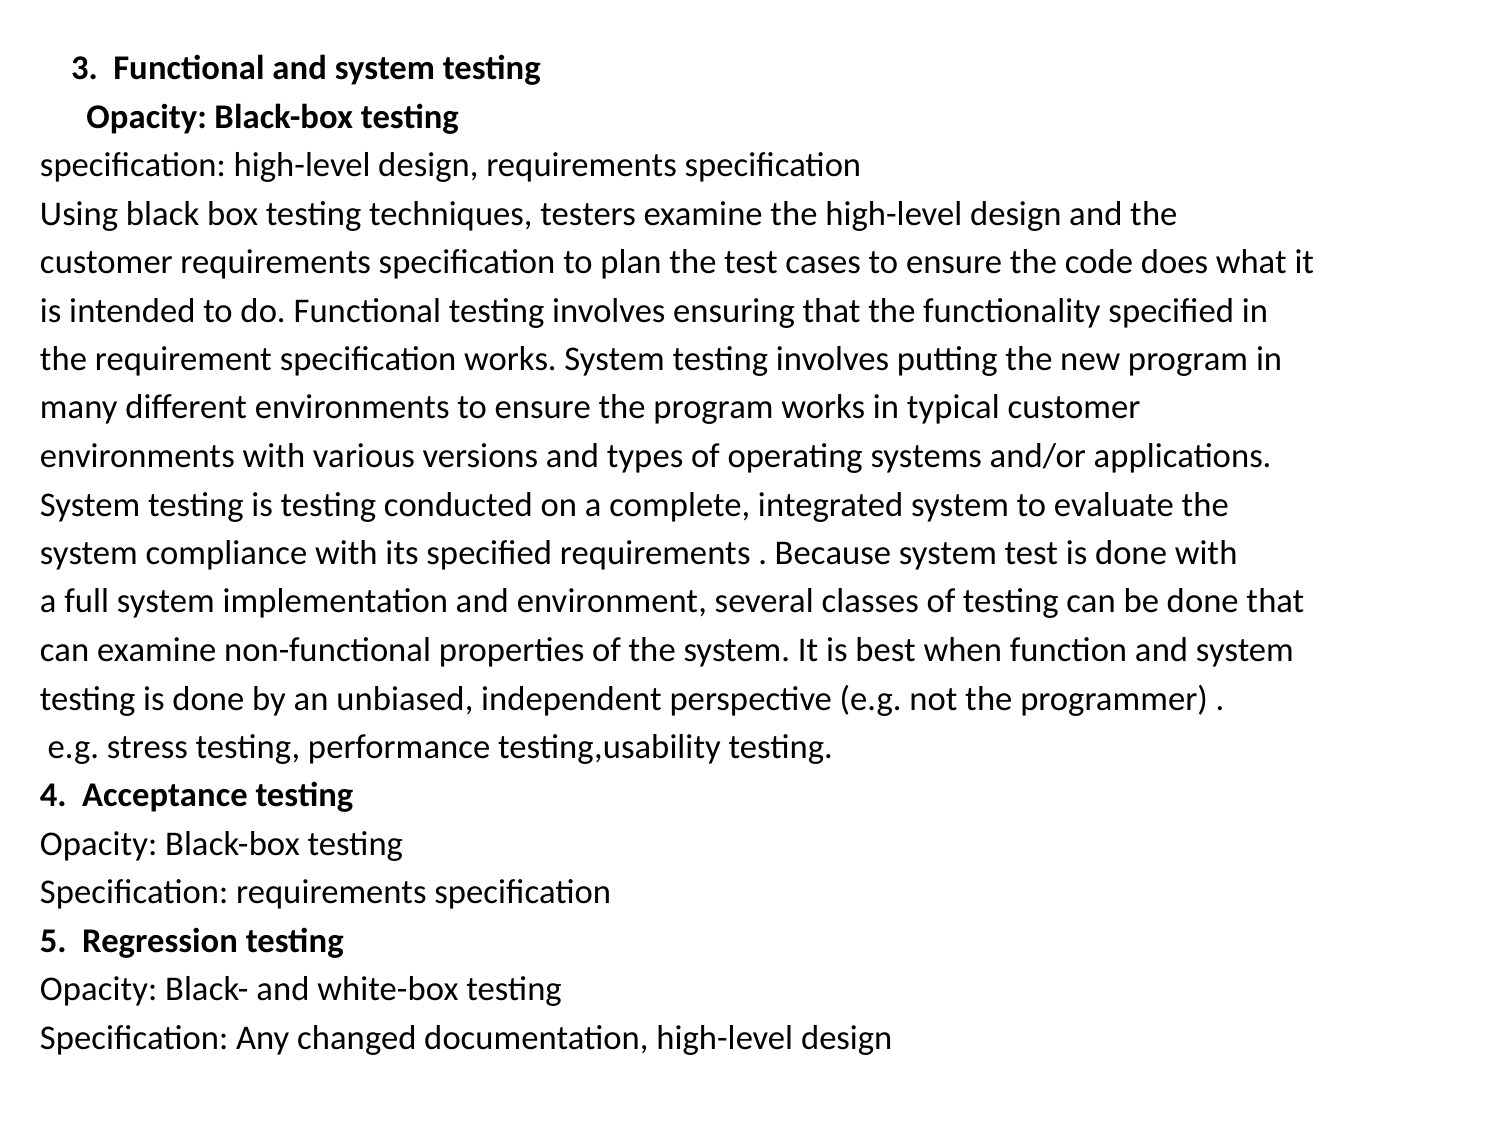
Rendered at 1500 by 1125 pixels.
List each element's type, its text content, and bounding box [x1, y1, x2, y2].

list 3. Functional and system testing Opacity: Black-box testing specification: high-level design, requirements specification Using black box testing techniques, testers examine the high-level design and the customer requirements specification to plan the test cases to ensure the code does what it is intended to do. Functional testing involves ensuring that the functionality specified in the requirement specification works. System testing involves putting the new program in many different environments to ensure the program works in typical customer environments with various versions and types of operating systems and/or applications. System testing is testing conducted on a complete, integrated system to evaluate the system compliance with its specified requirements . Because system test is done with a full system implementation and environment, several classes of testing can be done that can examine non-functional properties of the system. It is best when function and system testing is done by an unbiased, independent perspective (e.g. not the programmer) . e.g. stress testing, performance testing,usability testing. 4. Acceptance testing Opacity: Black-box testing Specification: requirements specification 5. Regression testing Opacity: Black- and white-box testing Specification: Any changed documentation, high-level design [24, 37, 1475, 1075]
